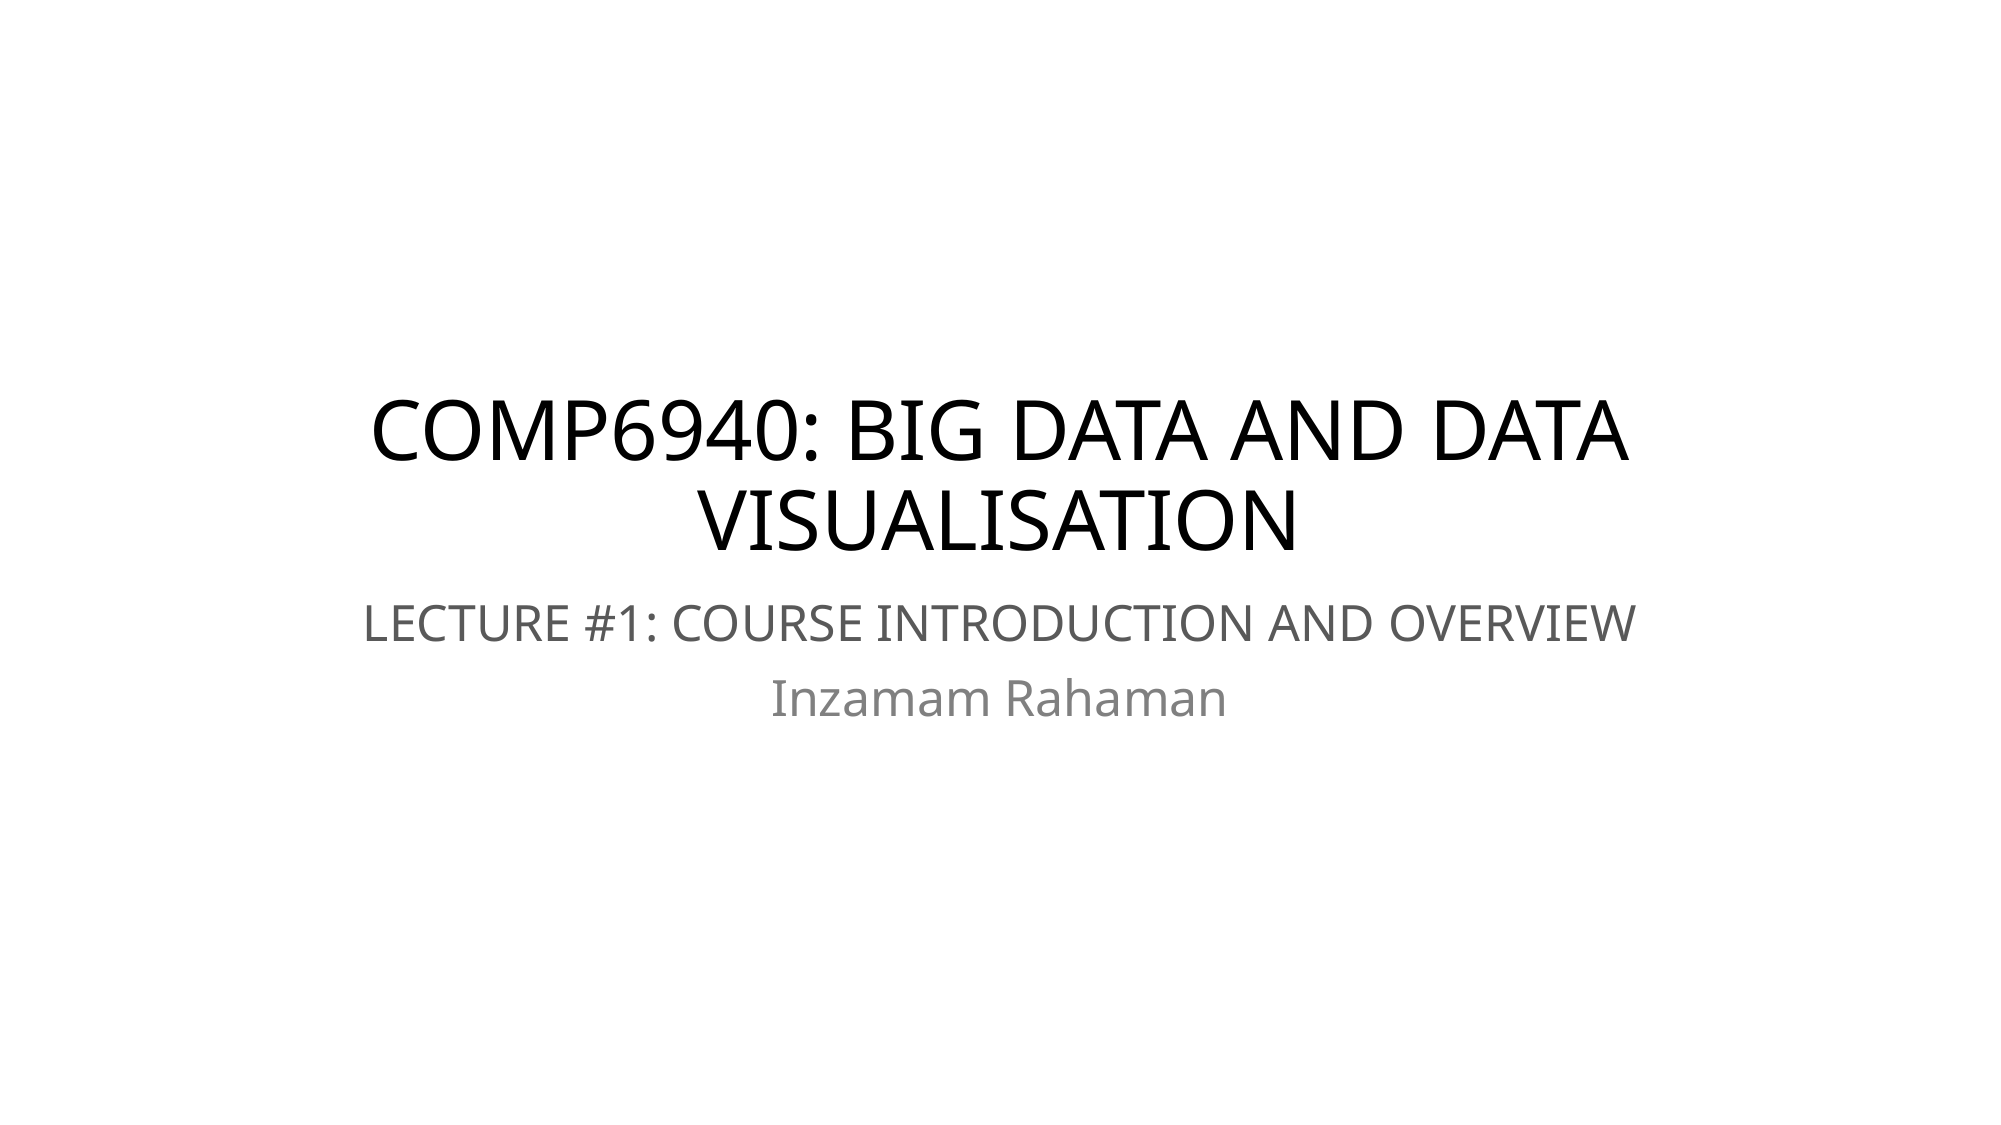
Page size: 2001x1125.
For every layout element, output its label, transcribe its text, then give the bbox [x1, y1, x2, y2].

title COMP6940: BIG DATA AND DATA VISUALISATION [249, 184, 1750, 576]
subtitle LECTURE #1: COURSE INTRODUCTION AND OVERVIEW Inzamam Rahaman [249, 590, 1750, 863]
